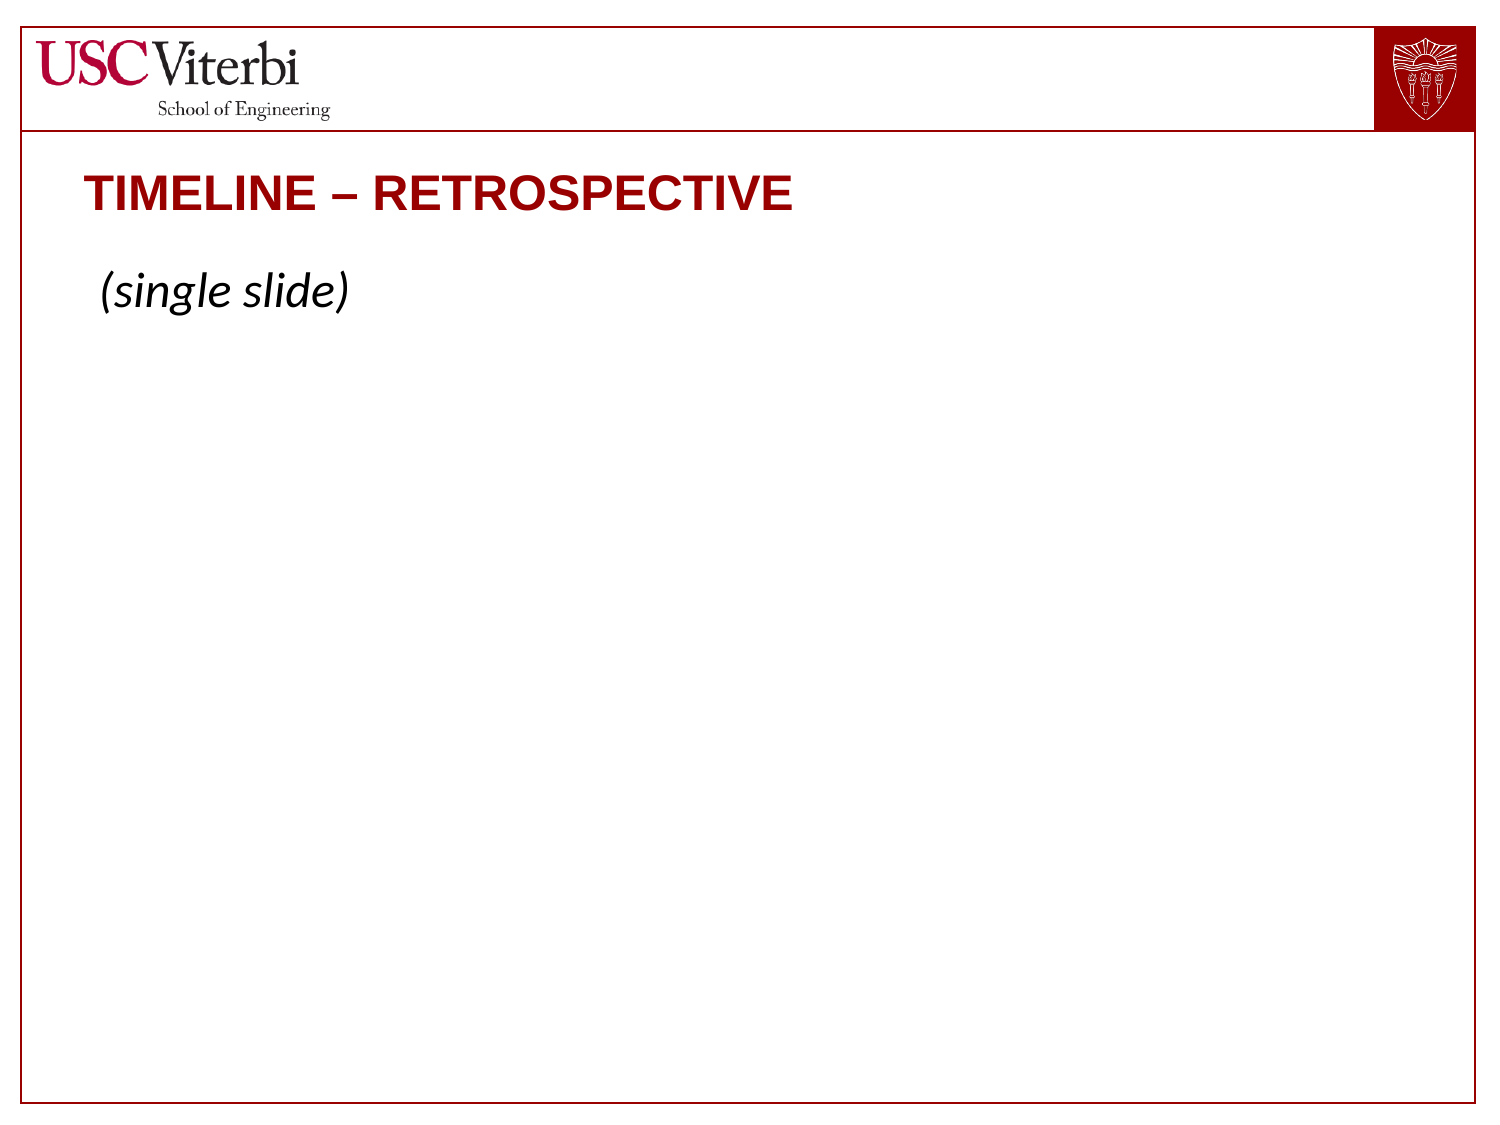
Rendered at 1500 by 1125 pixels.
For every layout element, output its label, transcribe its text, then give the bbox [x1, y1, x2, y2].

list (single slide) [68, 243, 1419, 1075]
title Timeline – Retrospective [68, 149, 1419, 240]
